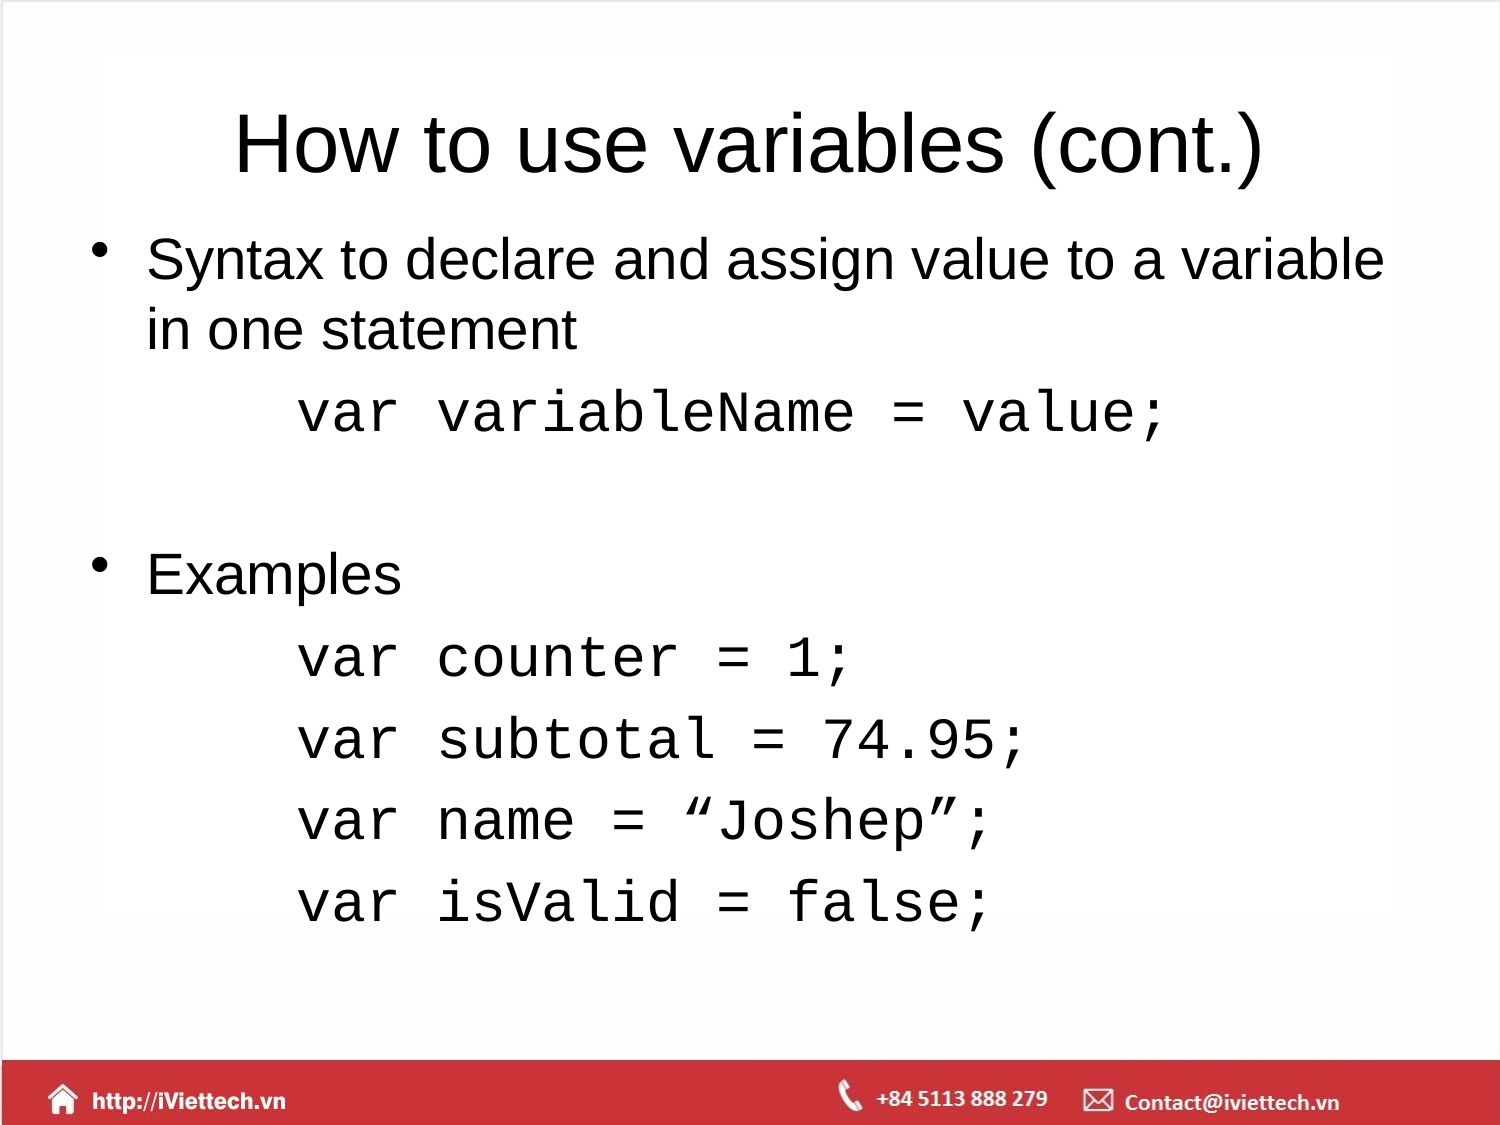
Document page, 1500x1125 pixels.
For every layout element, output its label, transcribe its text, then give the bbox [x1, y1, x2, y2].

list Syntax to declare and assign value to a variable in one statement var variableName = value; Examples var counter = 1; var subtotal = 74.95; var name = “Joshep”; var isValid = false; [74, 213, 1426, 957]
picture [0, 0, 1500, 1125]
title How to use variables (cont.) [74, 44, 1426, 213]
